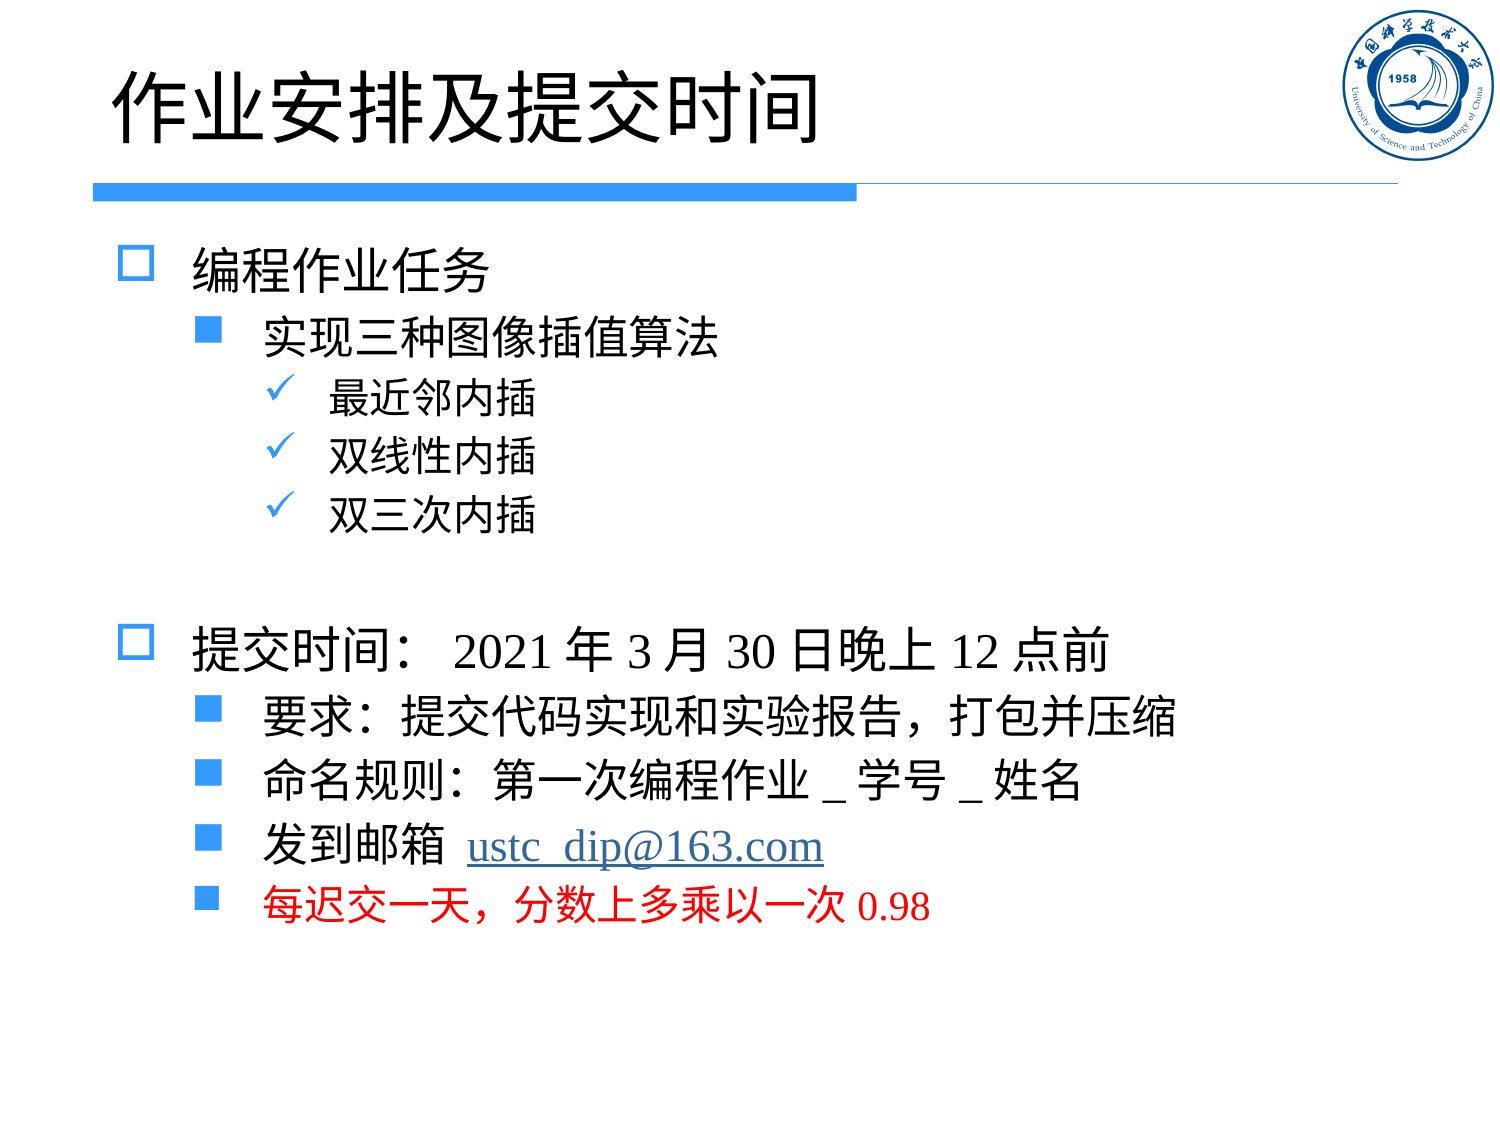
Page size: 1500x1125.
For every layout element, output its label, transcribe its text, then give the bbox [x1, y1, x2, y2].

title 作业安排及提交时间 [94, 50, 1407, 161]
picture [1339, 2, 1494, 161]
list 编程作业任务 实现三种图像插值算法 最近邻内插 双线性内插 双三次内插 提交时间：2021年3月30日晚上12点前 要求：提交代码实现和实验报告，打包并压缩 命名规则：第一次编程作业_学号_姓名 发到邮箱 ustc_dip@163.com 每迟交一天，分数上多乘以一次0.98 [98, 231, 1412, 1047]
